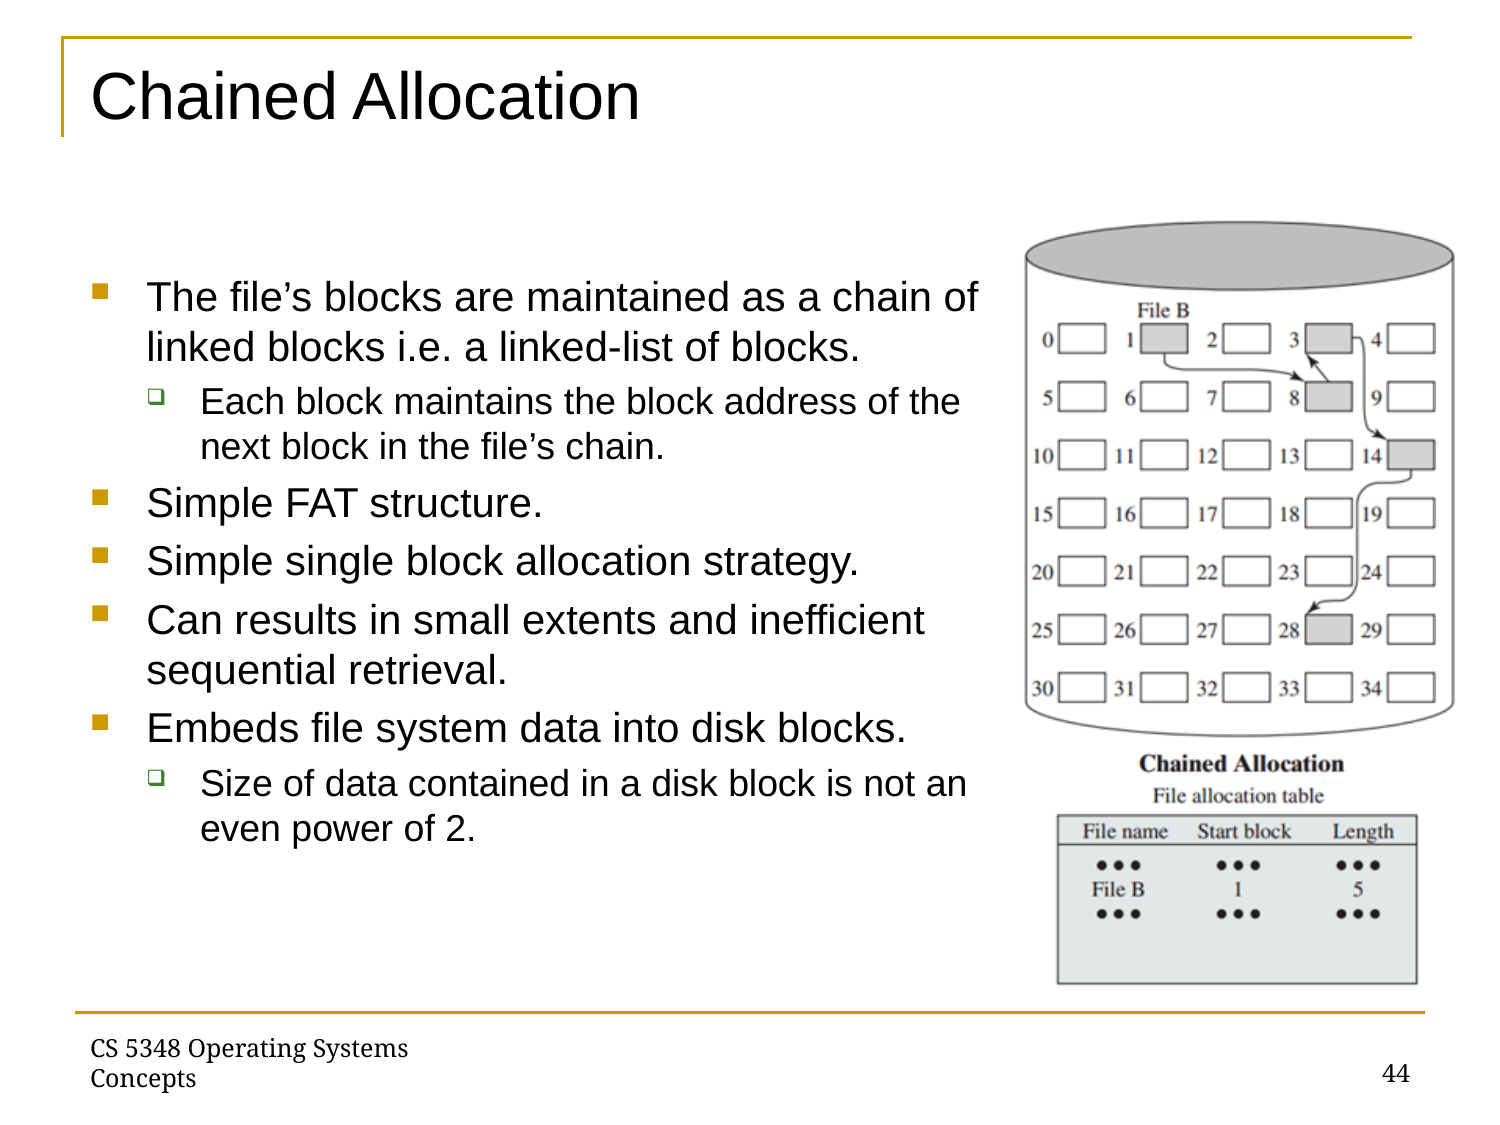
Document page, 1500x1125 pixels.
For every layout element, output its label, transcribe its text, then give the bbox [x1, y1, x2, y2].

picture [1012, 212, 1466, 1002]
slide_number 44 [1074, 1024, 1425, 1100]
title Chained Allocation [75, 45, 1425, 233]
slide_number CS 5348 Operating Systems Concepts [75, 1025, 475, 1100]
list The file’s blocks are maintained as a chain of linked blocks i.e. a linked-list of blocks. Each block maintains the block address of the next block in the file’s chain. Simple FAT structure. Simple single block allocation strategy. Can results in small extents and inefficient sequential retrieval. Embeds file system data into disk blocks. Size of data contained in a disk block is not an even power of 2. [75, 262, 1008, 1006]
